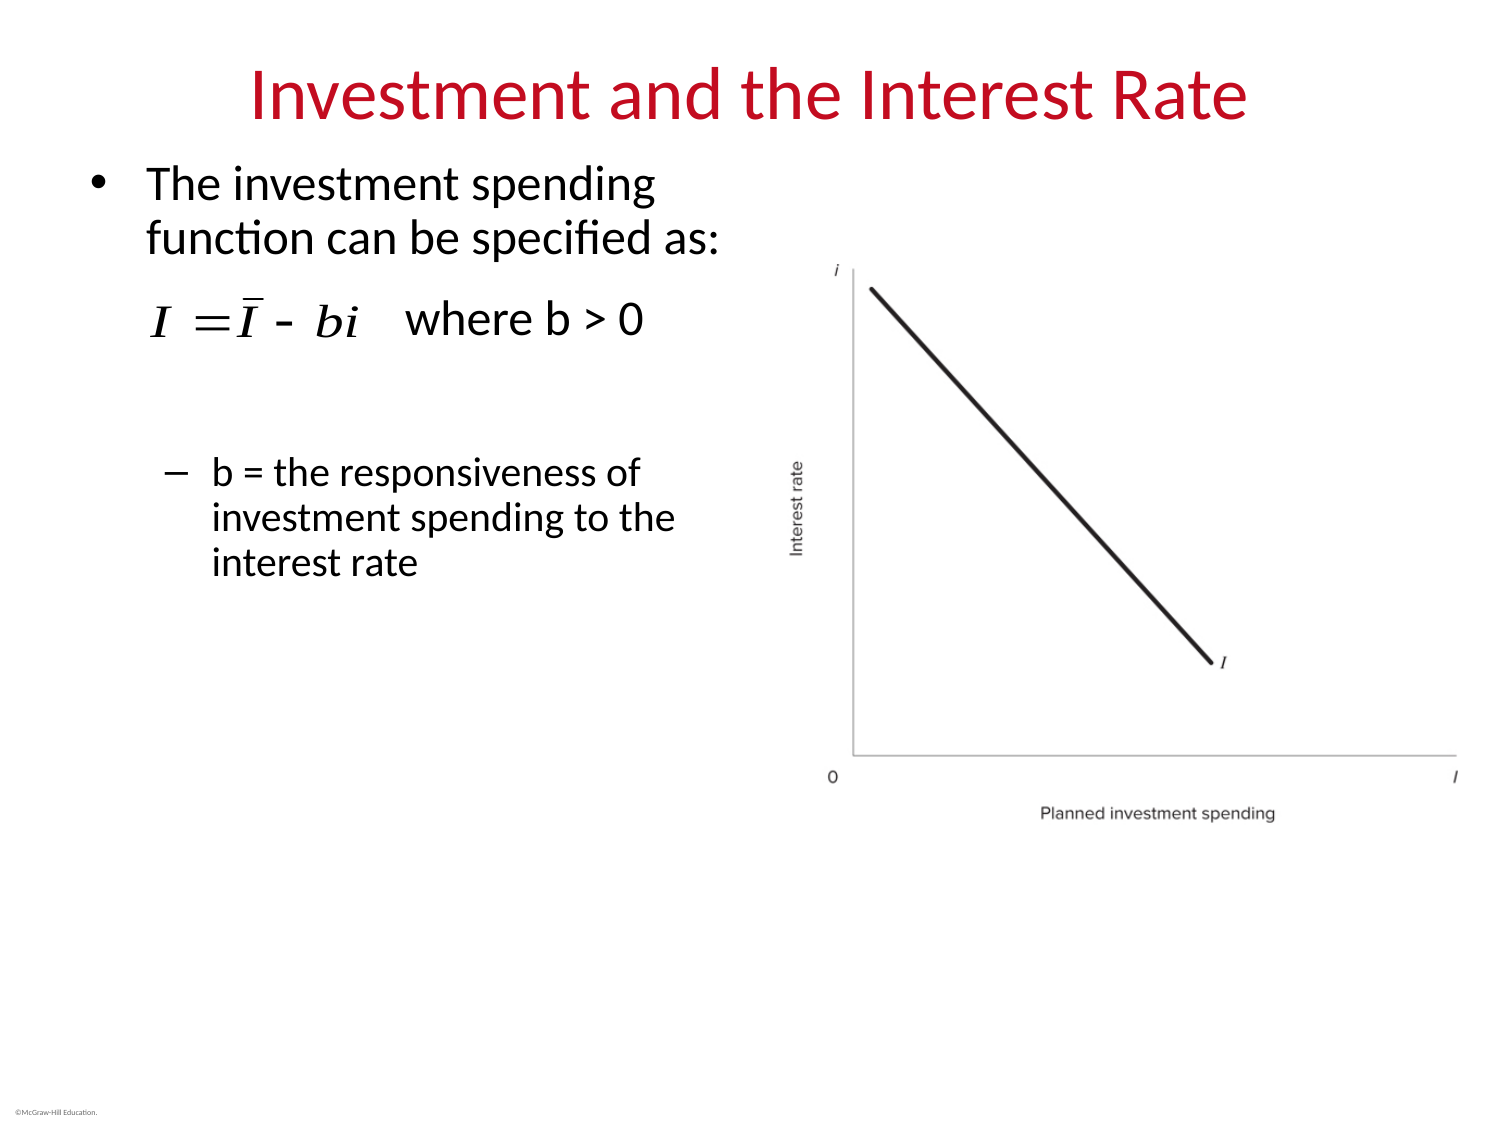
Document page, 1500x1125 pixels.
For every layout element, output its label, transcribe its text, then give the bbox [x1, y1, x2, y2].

picture [787, 262, 1460, 826]
title Investment and the Interest Rate [0, 37, 1500, 138]
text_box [139, 287, 373, 350]
list The investment spending function can be specified as: where b > 0 b = the responsiveness of investment spending to the interest rate [75, 149, 775, 1072]
